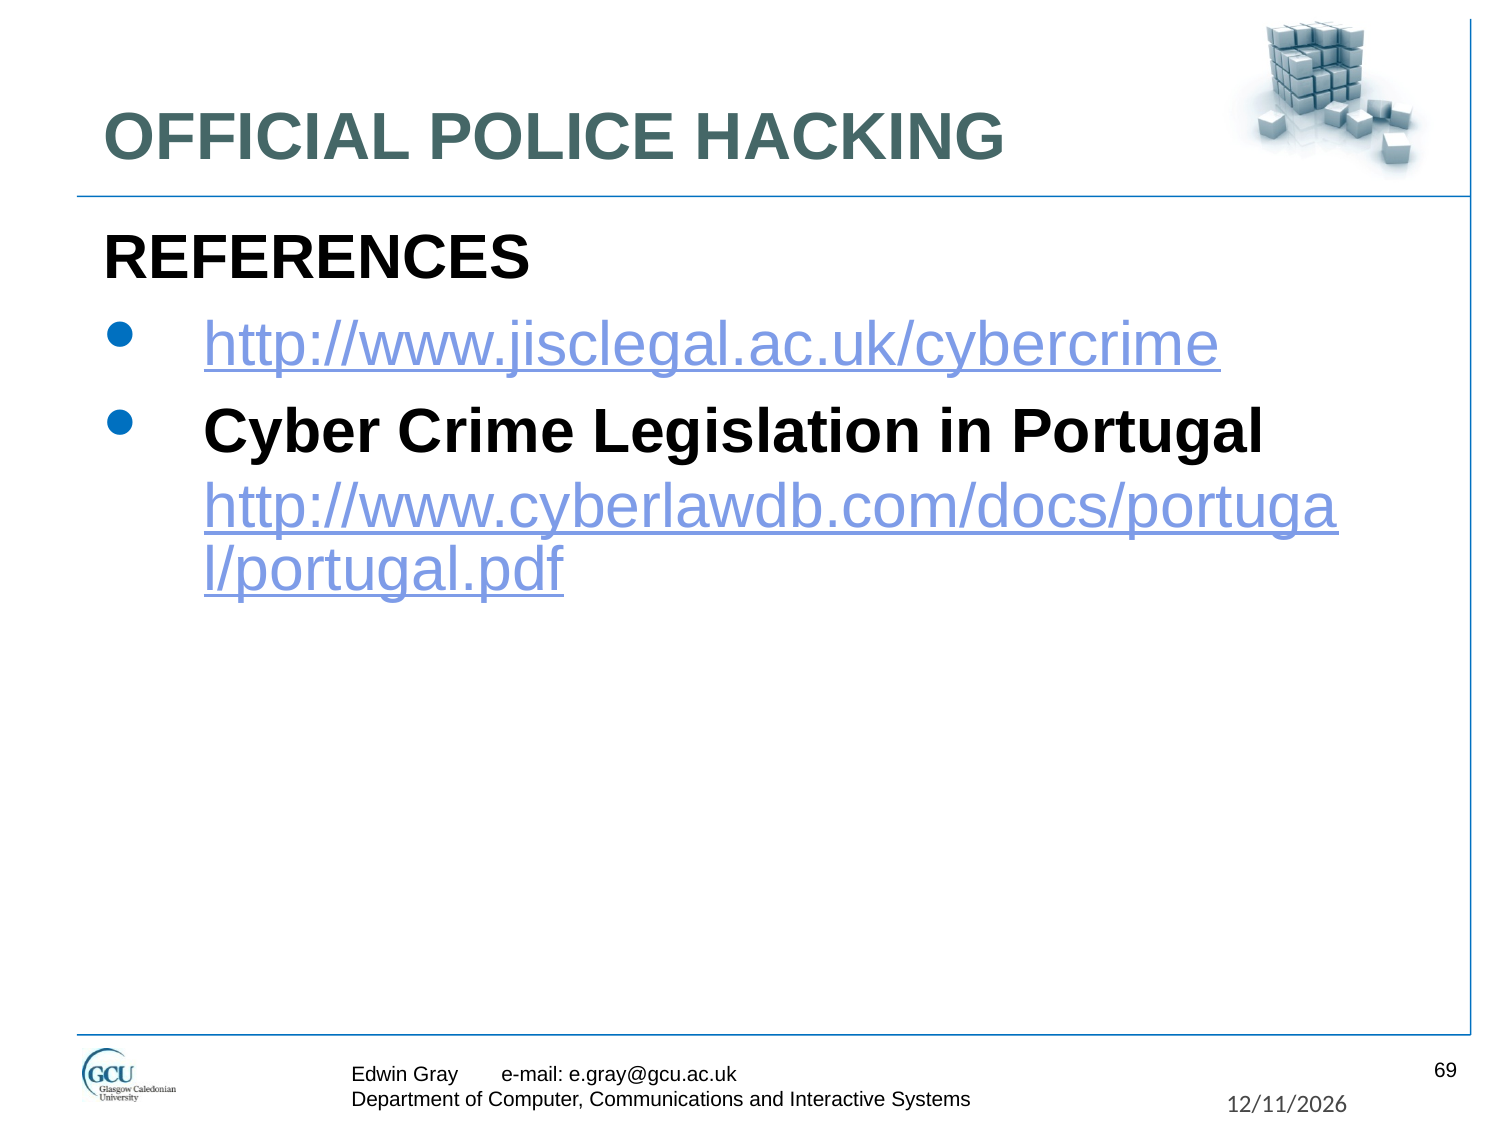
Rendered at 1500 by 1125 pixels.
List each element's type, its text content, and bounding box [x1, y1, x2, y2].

list REFERENCES http://www.jisclegal.ac.uk/cybercrime Cyber Crime Legislation in Portugal http://www.cyberlawdb.com/docs/portugal/portugal.pdf [88, 208, 1364, 934]
text_box Edwin Gray e-mail: e.gray@gcu.ac.uk Department of Computer, Communications and Interactive Systems [336, 1052, 1022, 1109]
text_box [512, 1024, 988, 1052]
text_box 69 [1395, 1049, 1472, 1125]
text_box 27/11/2017 [1211, 1079, 1363, 1125]
title OFFICIAL POLICE HACKING [88, 31, 1364, 181]
picture [82, 1048, 176, 1102]
text_box [112, 1024, 425, 1100]
picture [1207, 0, 1461, 191]
